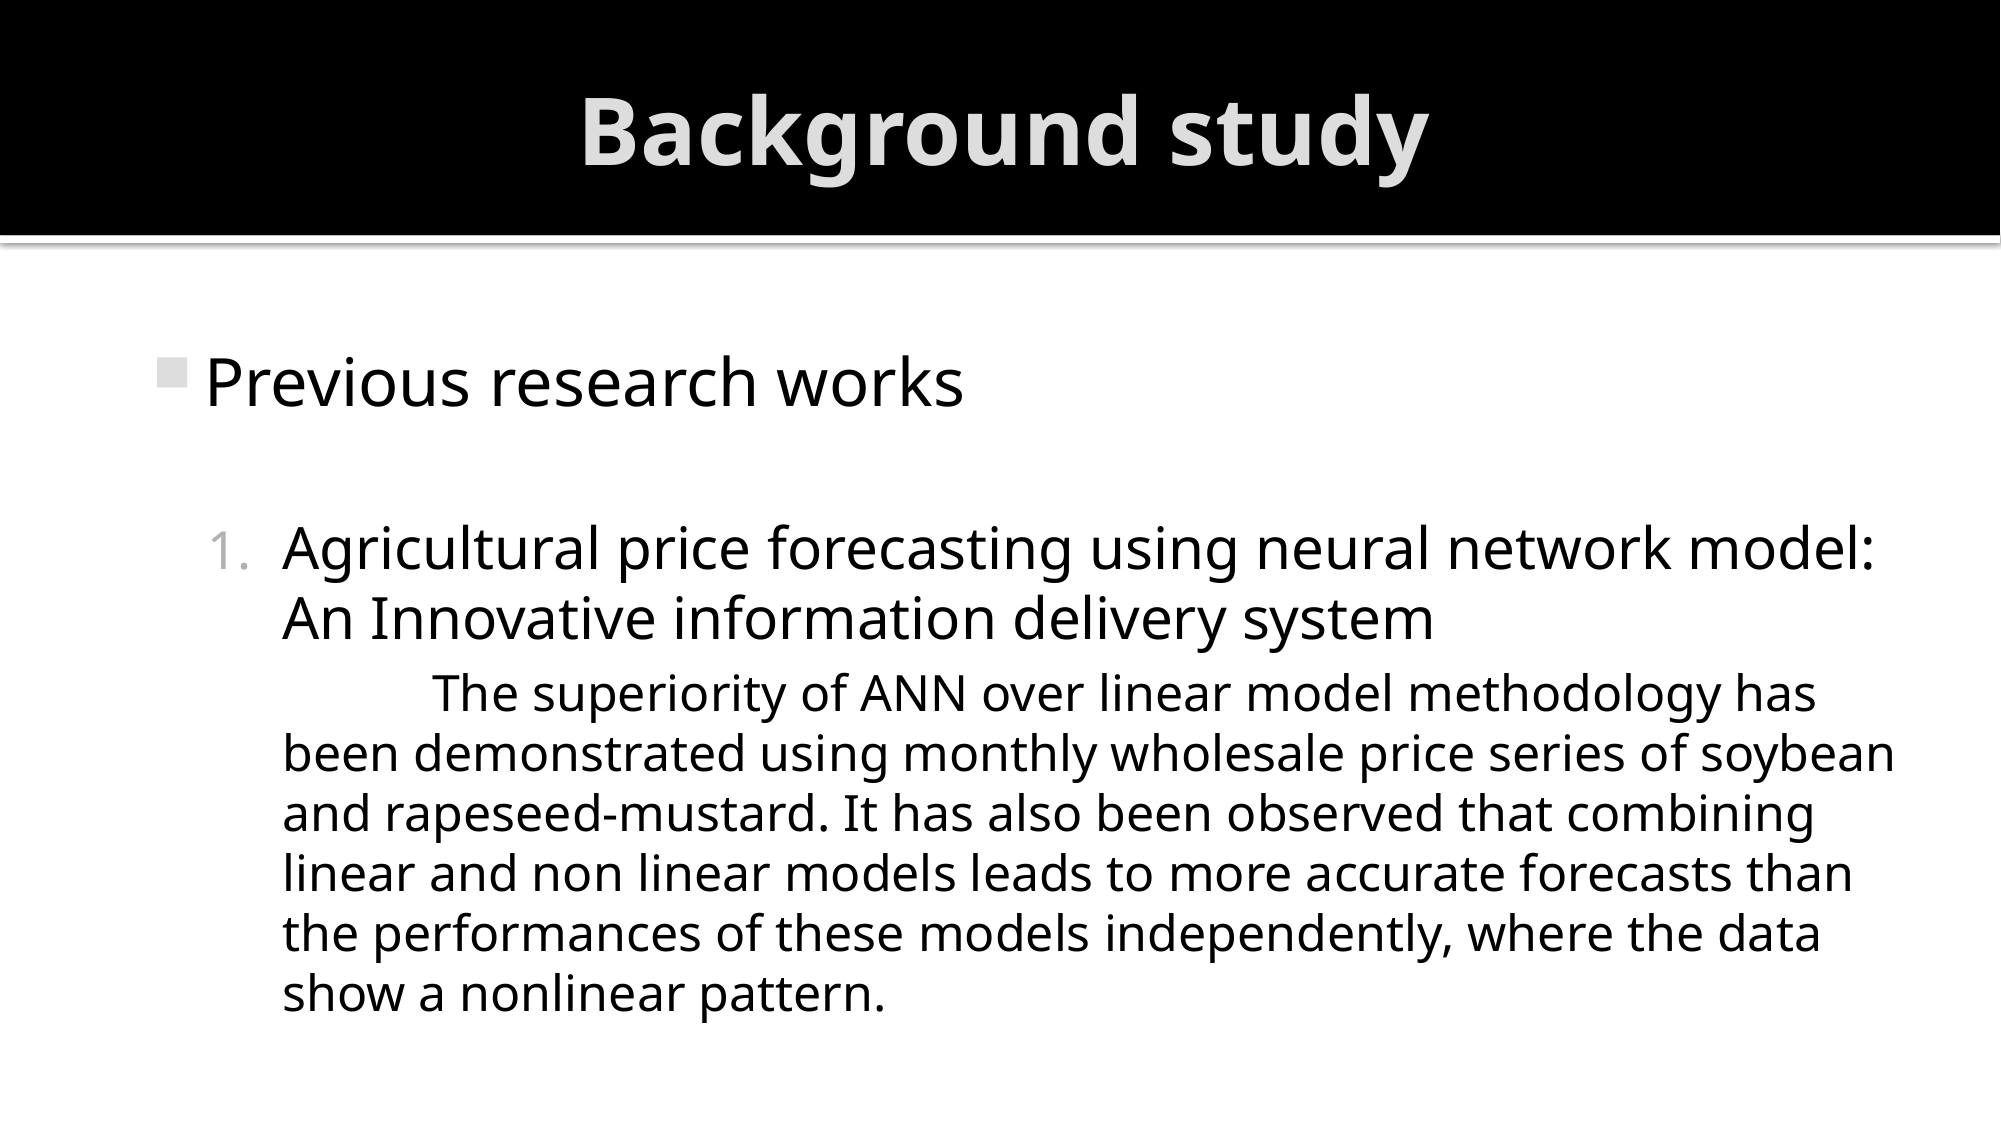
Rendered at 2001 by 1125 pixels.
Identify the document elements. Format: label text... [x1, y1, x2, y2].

title Background study [99, 25, 1900, 231]
list Previous research works Agricultural price forecasting using neural network model: An Innovative information delivery system The superiority of ANN over linear model methodology has been demonstrated using monthly wholesale price series of soybean and rapeseed-mustard. It has also been observed that combining linear and non linear models leads to more accurate forecasts than the performances of these models independently, where the data show a nonlinear pattern. [123, 324, 1924, 1084]
